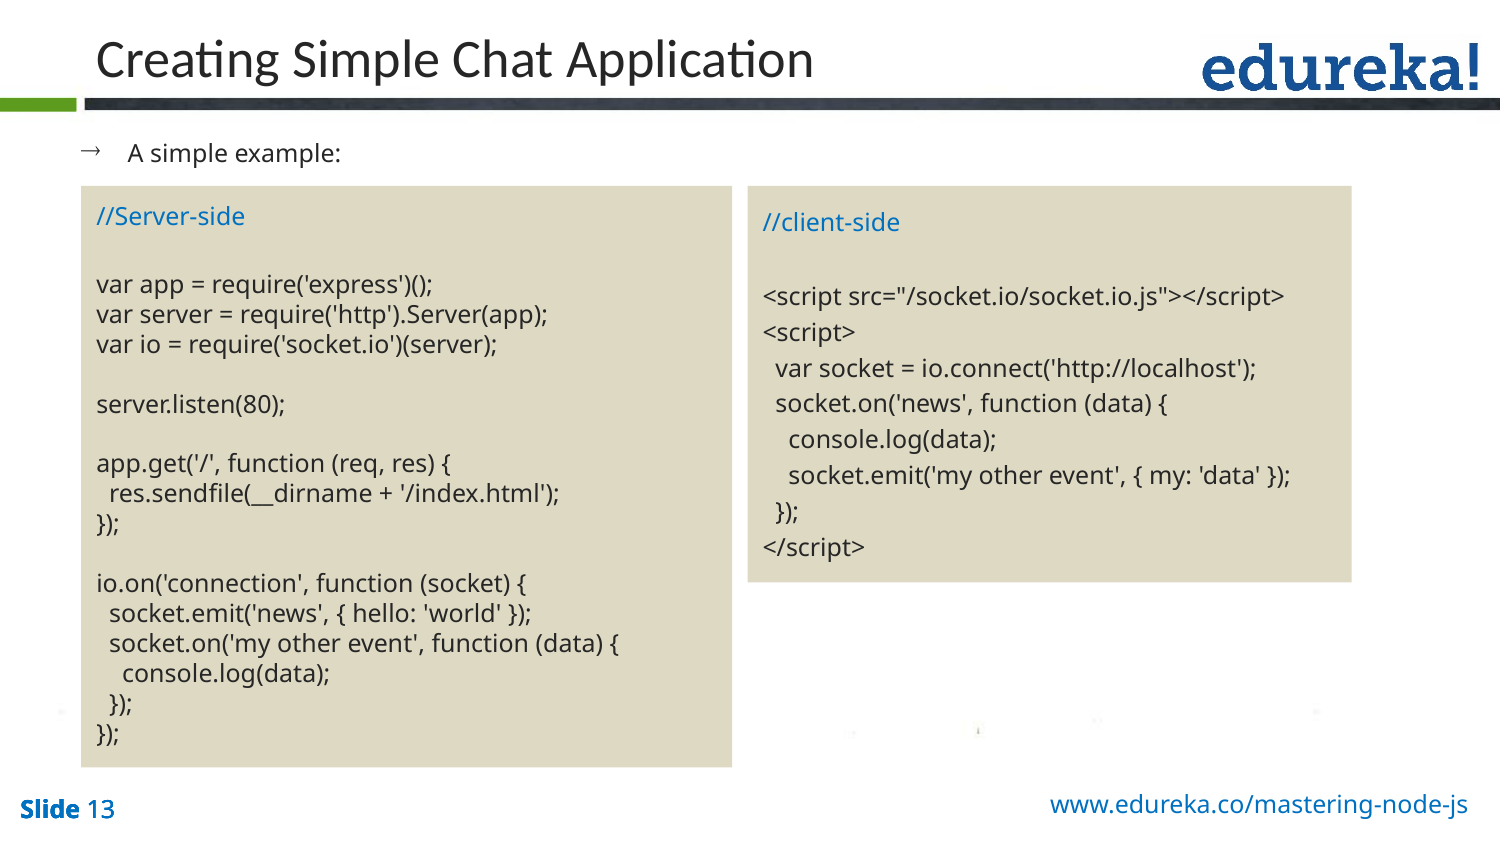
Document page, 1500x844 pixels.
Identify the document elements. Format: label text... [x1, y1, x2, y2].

text_box //Server-side var app = require('express')(); var server = require('http').Server(app); var io = require('socket.io')(server); server.listen(80); app.get('/', function (req, res) { res.sendfile(__dirname + '/index.html'); }); io.on('connection', function (socket) { socket.emit('news', { hello: 'world' }); socket.on('my other event', function (data) { console.log(data); }); }); [81, 185, 733, 768]
text_box A simple example: [65, 130, 1383, 713]
picture [0, 0, 1500, 844]
text_box //client-side <script src="/socket.io/socket.io.js"></script> <script> var socket = io.connect('http://localhost'); socket.on('news', function (data) { console.log(data); socket.emit('my other event', { my: 'data' }); }); </script> [747, 185, 1352, 583]
text_box Creating Simple Chat Application [81, 15, 1219, 97]
